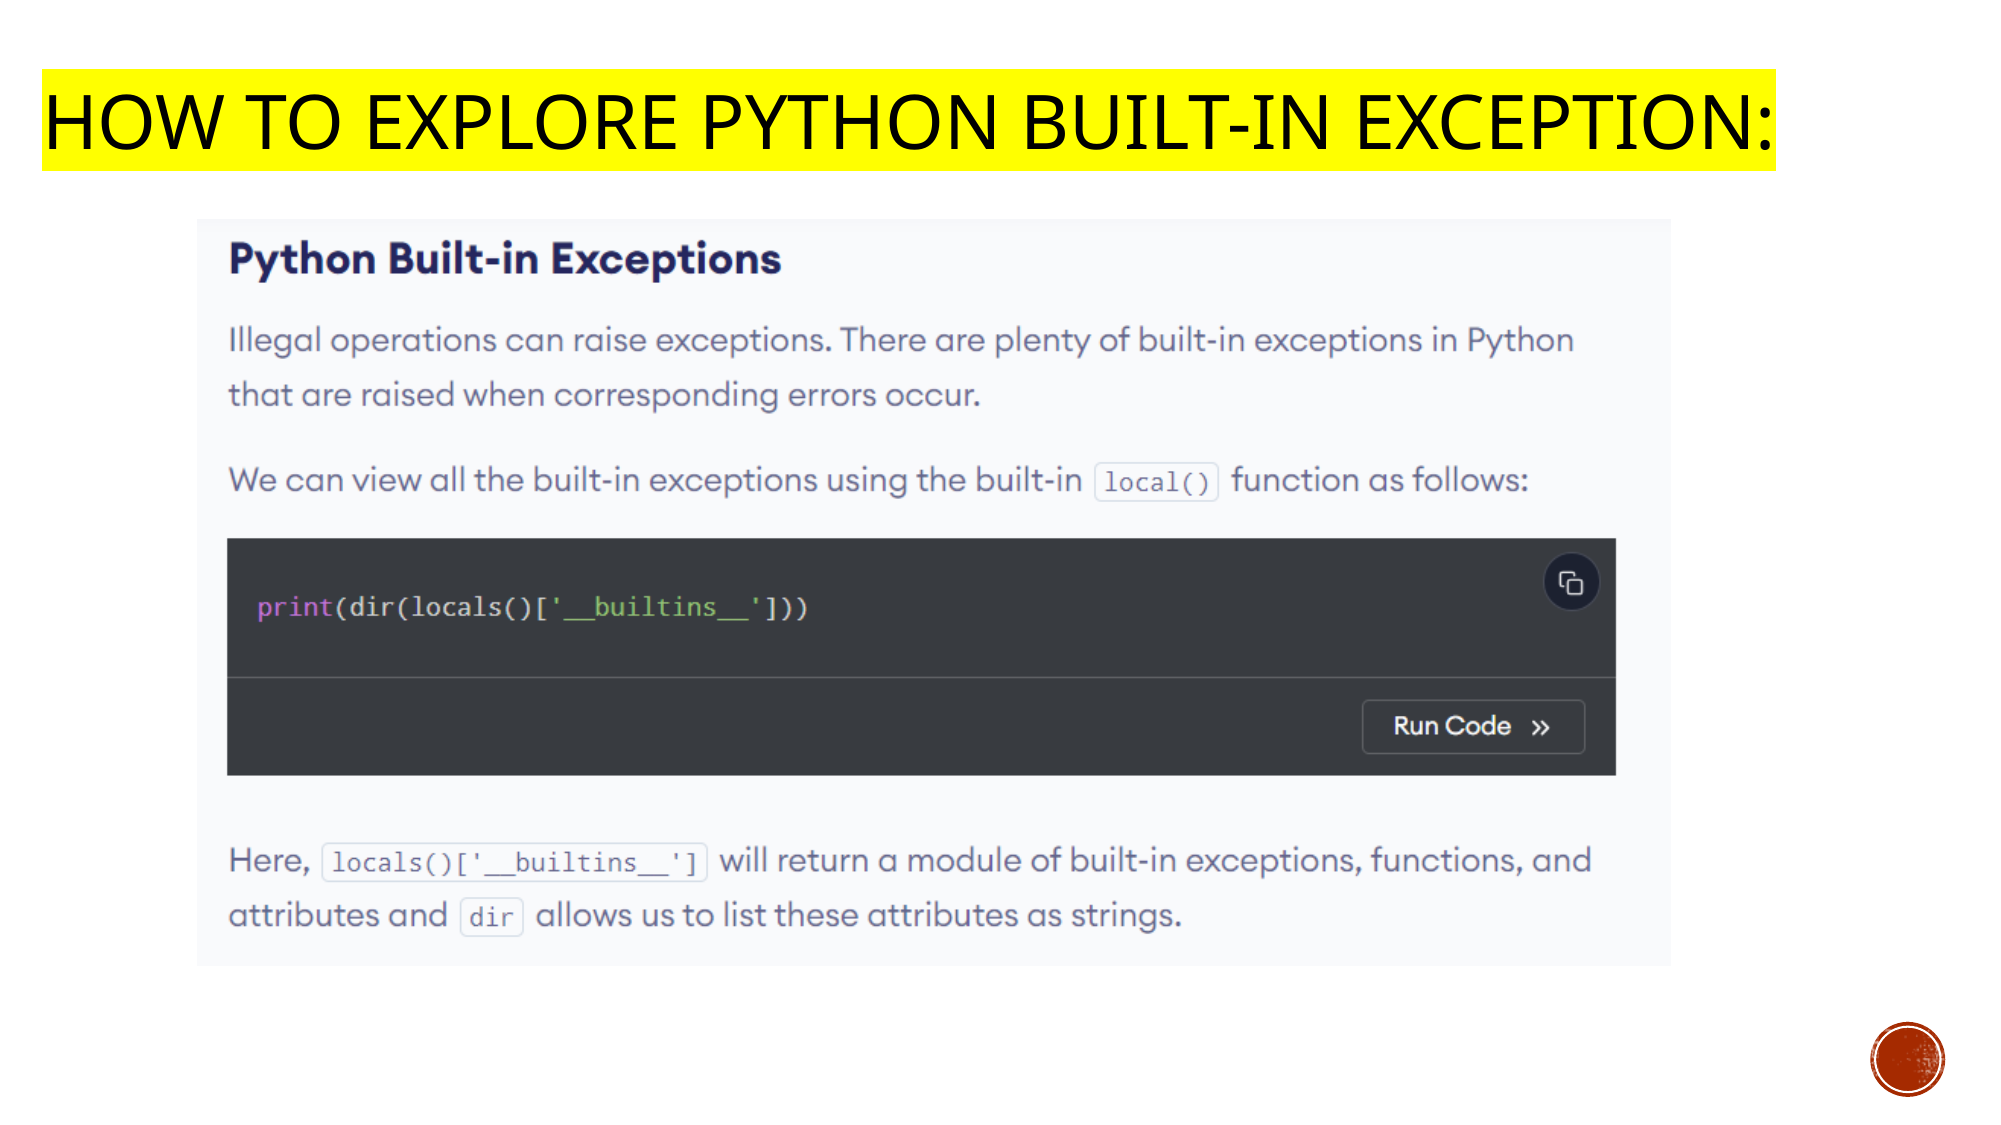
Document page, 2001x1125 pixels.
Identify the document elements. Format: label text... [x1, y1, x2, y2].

title How to explore python built-in exception: [27, 45, 1841, 205]
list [201, 223, 1668, 962]
